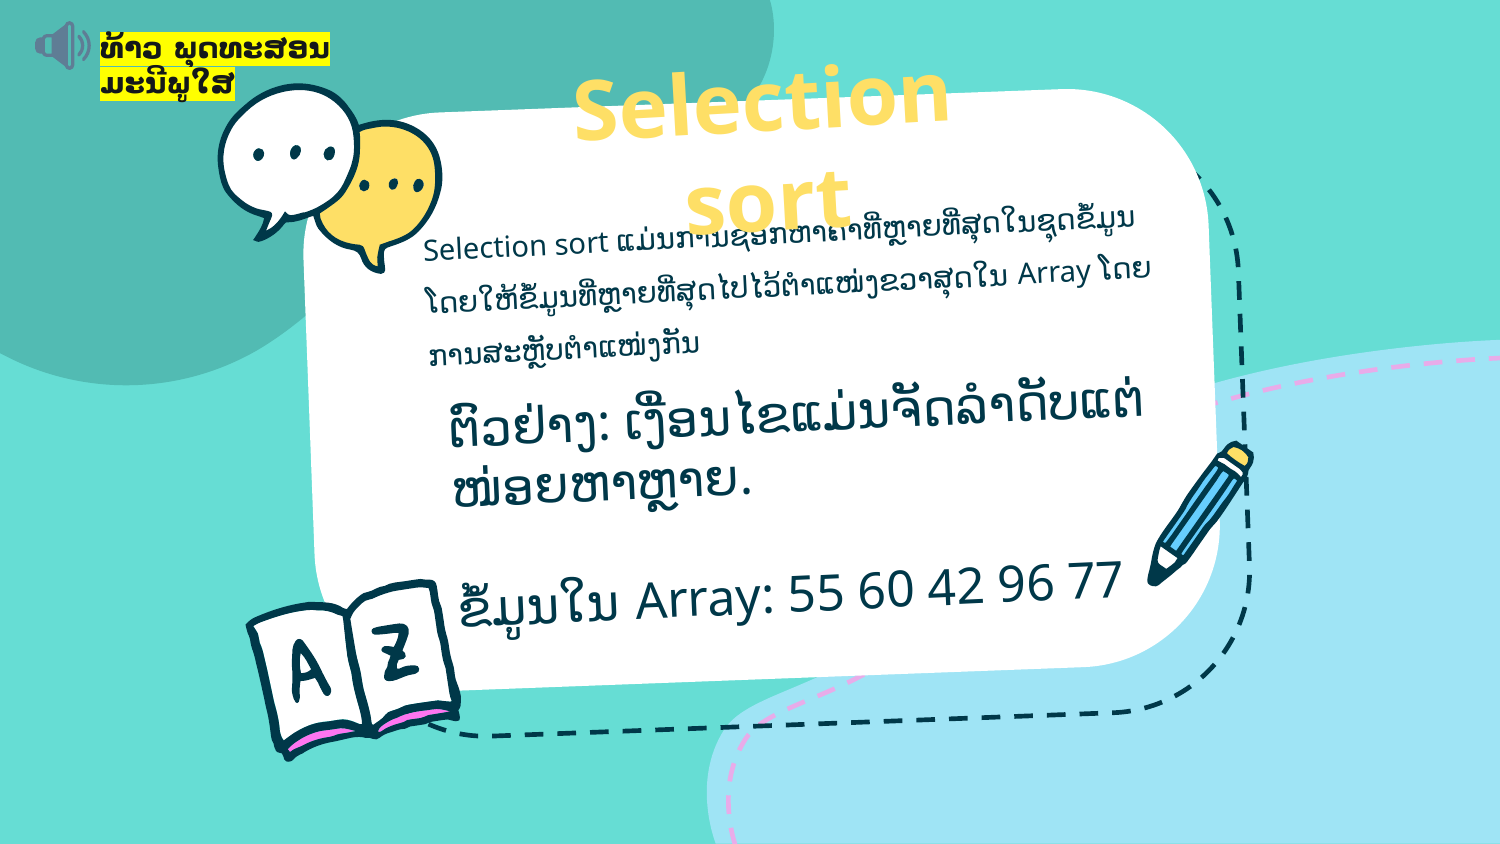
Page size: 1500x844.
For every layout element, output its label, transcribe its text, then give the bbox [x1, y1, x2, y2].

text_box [300, 78, 1253, 747]
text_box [34, 20, 409, 74]
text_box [215, 83, 444, 275]
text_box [245, 578, 462, 763]
title ຜົນຈາກການຈັດລຽງ Merge sort ໄດ້: [712, 372, 1260, 755]
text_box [1146, 440, 1255, 588]
